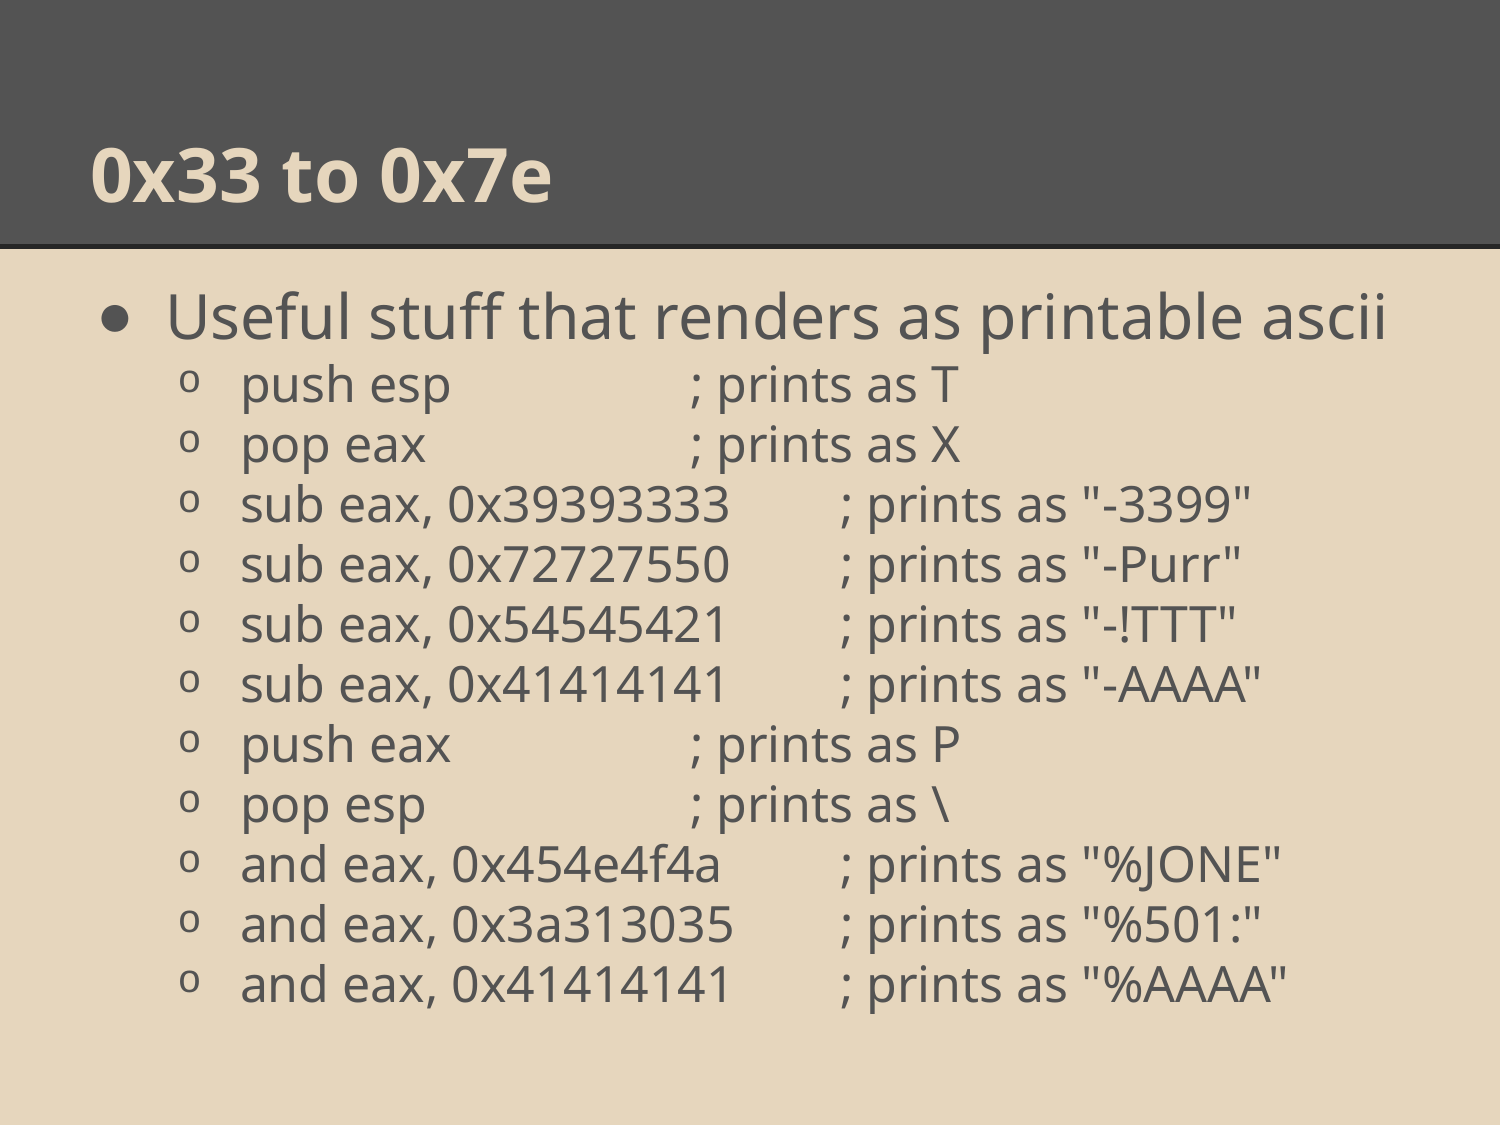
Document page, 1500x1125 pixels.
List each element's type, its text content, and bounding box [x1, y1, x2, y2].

title 0x33 to 0x7e [75, 45, 1425, 233]
list Useful stuff that renders as printable ascii push esp ; prints as T pop eax ; prints as X sub eax, 0x39393333 ; prints as "-3399" sub eax, 0x72727550 ; prints as "-Purr" sub eax, 0x54545421 ; prints as "-!TTT" sub eax, 0x41414141 ; prints as "-AAAA" push eax ; prints as P pop esp ; prints as \ and eax, 0x454e4f4a ; prints as "%JONE" and eax, 0x3a313035 ; prints as "%501:" and eax, 0x41414141 ; prints as "%AAAA" [75, 262, 1425, 1078]
